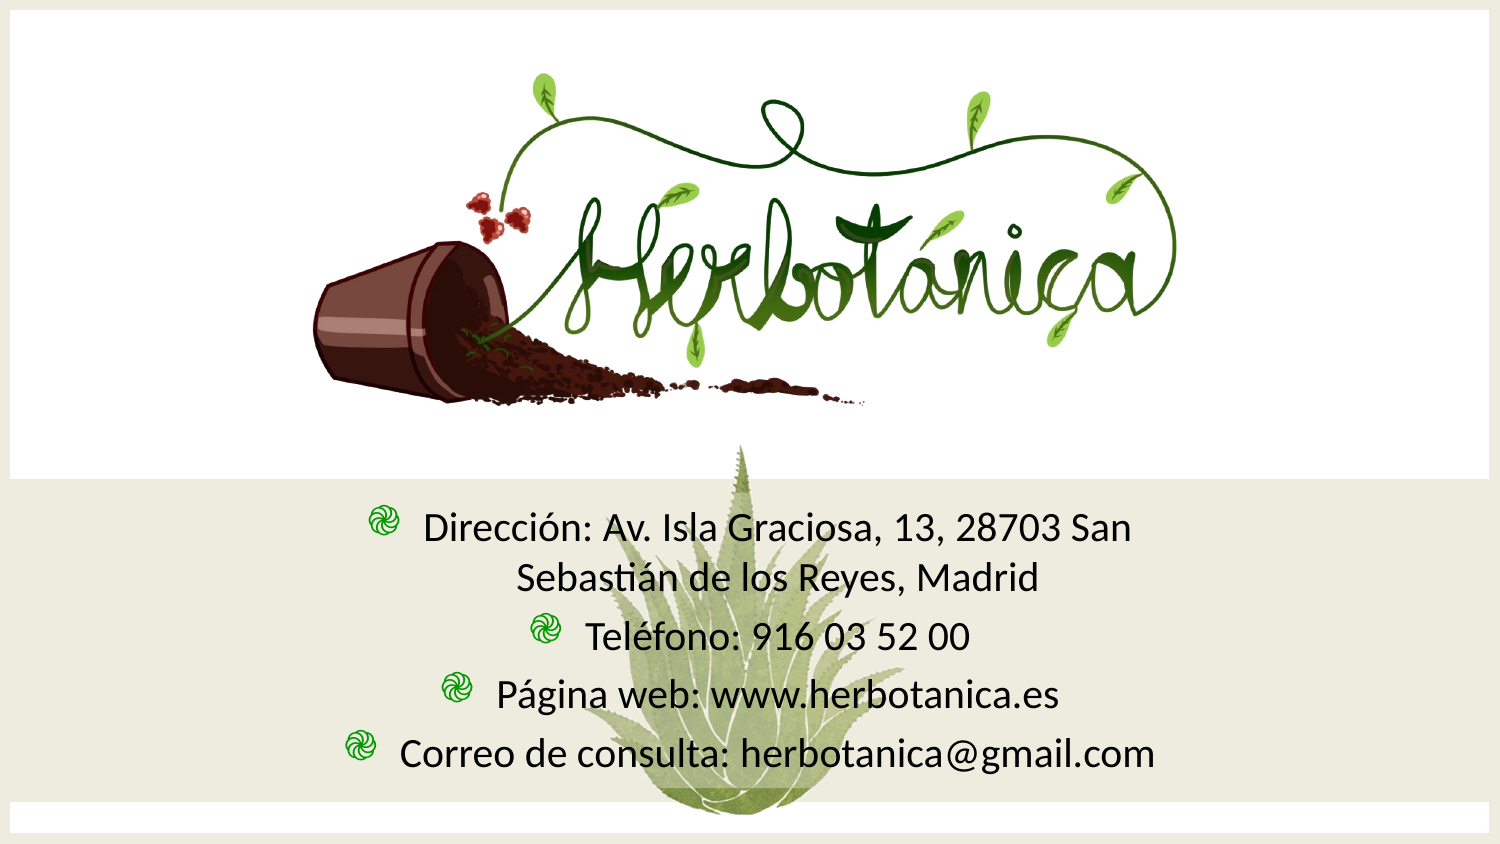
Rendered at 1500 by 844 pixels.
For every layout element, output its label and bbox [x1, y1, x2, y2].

picture [267, 0, 1233, 825]
text_box [0, 0, 1500, 844]
